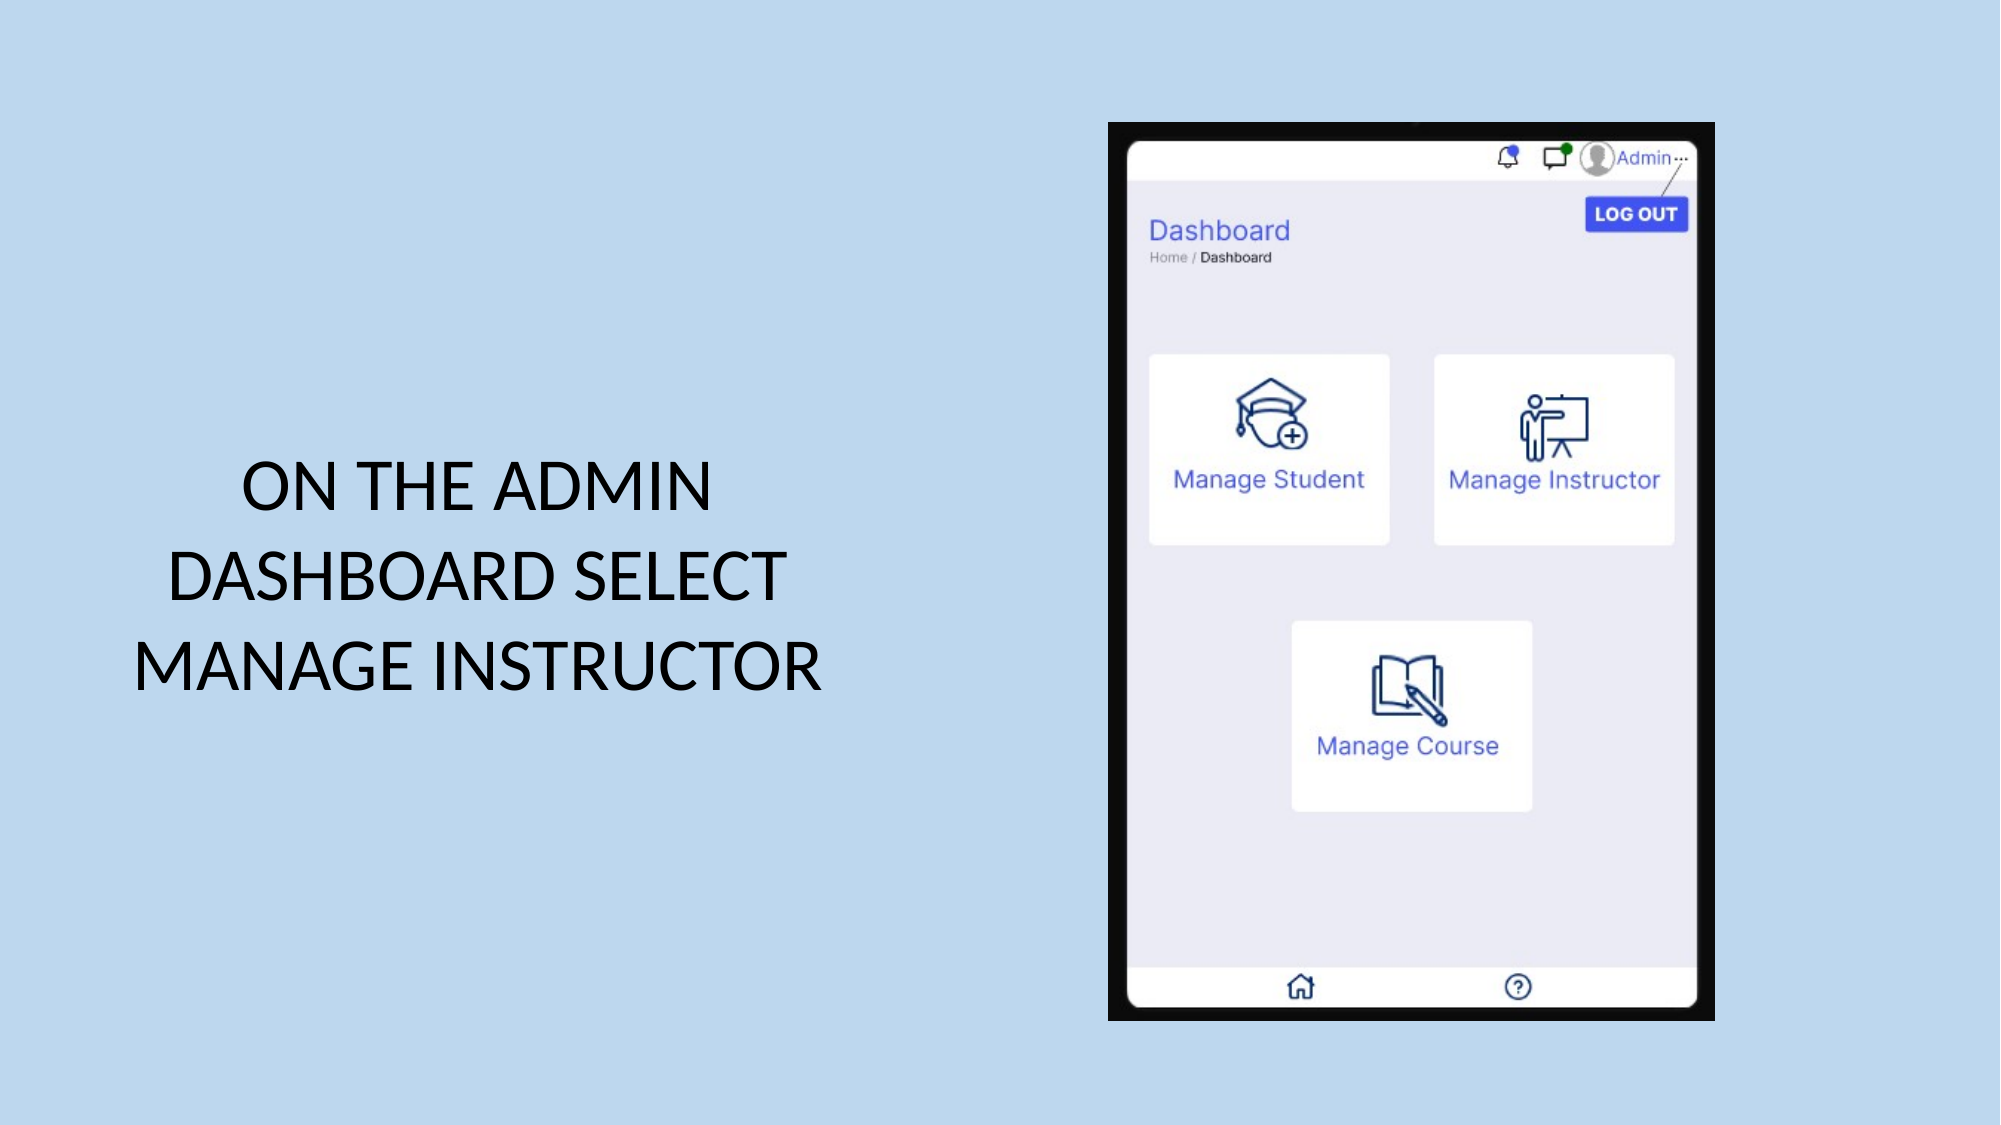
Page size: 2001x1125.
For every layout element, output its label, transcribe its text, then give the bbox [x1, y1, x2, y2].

text_box ON THE ADMIN DASHBOARD SELECT MANAGE INSTRUCTOR [106, 428, 850, 713]
picture [1108, 122, 1715, 1022]
